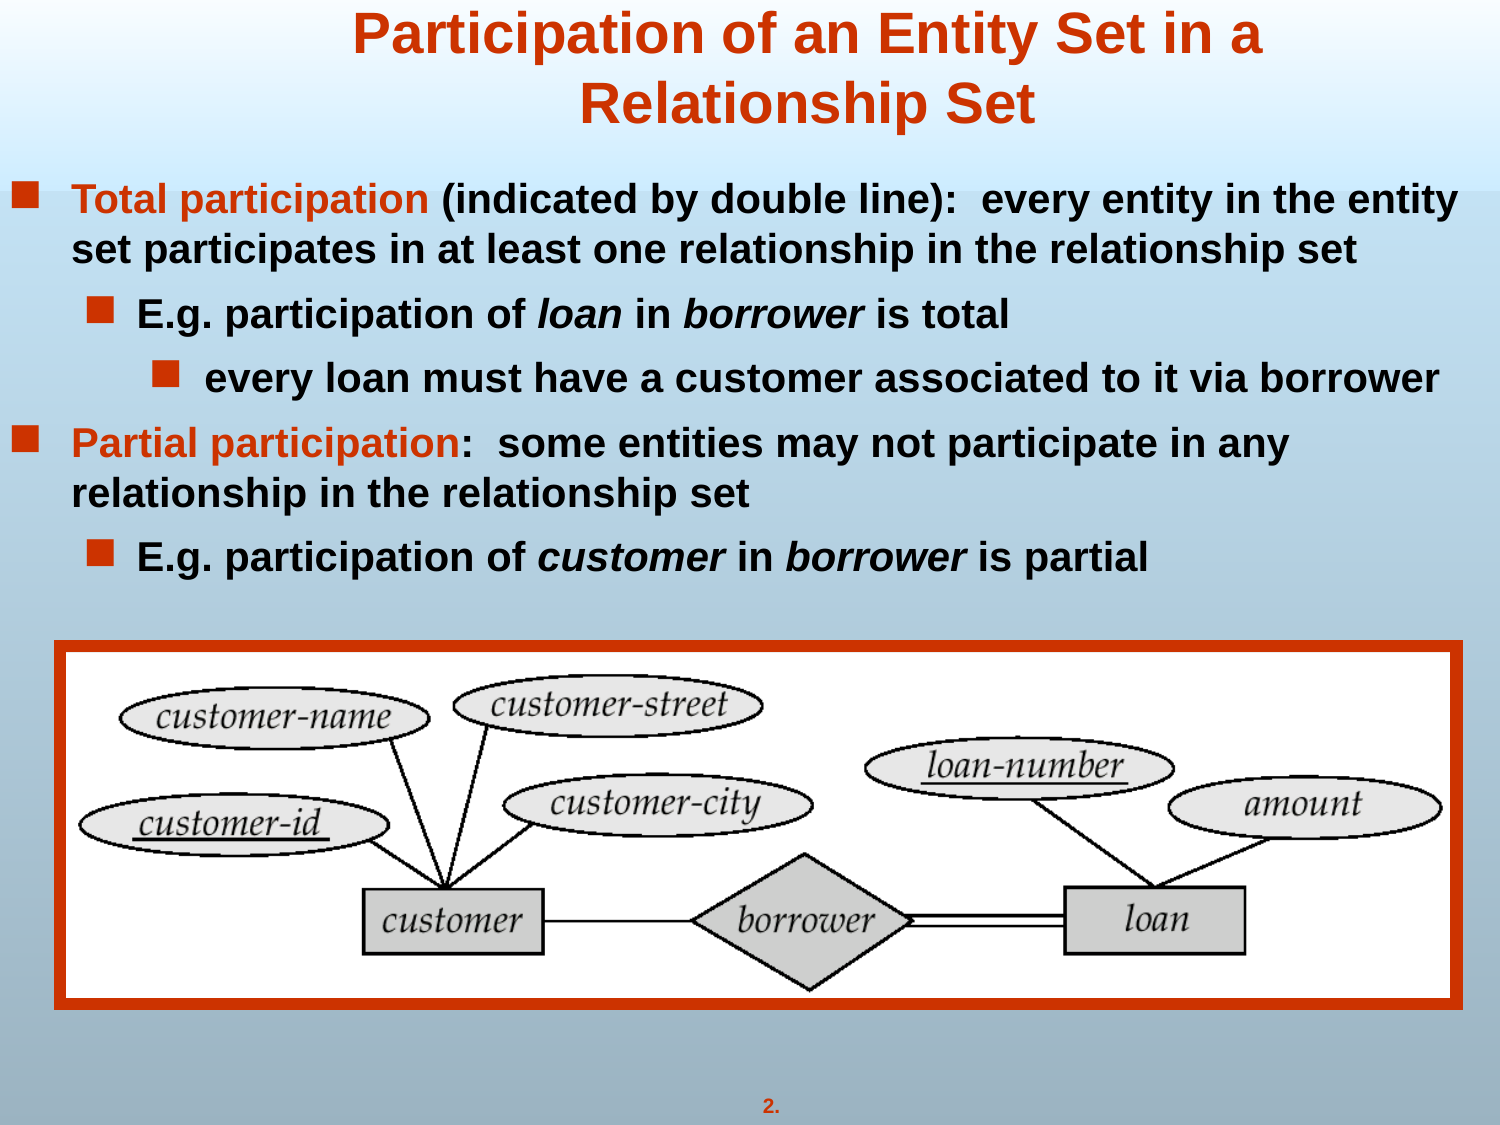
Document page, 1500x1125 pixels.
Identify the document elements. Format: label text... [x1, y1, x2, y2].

picture [65, 651, 1451, 999]
title Participation of an Entity Set in a Relationship Set [185, 48, 1432, 143]
text_box Total participation (indicated by double line): every entity in the entity set participates in at least one relationship in the relationship set E.g. participation of loan in borrower is total every loan must have a customer associated to it via borrower Partial participation: some entities may not participate in any relationship in the relationship set E.g. participation of customer in borrower is partial [0, 164, 1500, 696]
